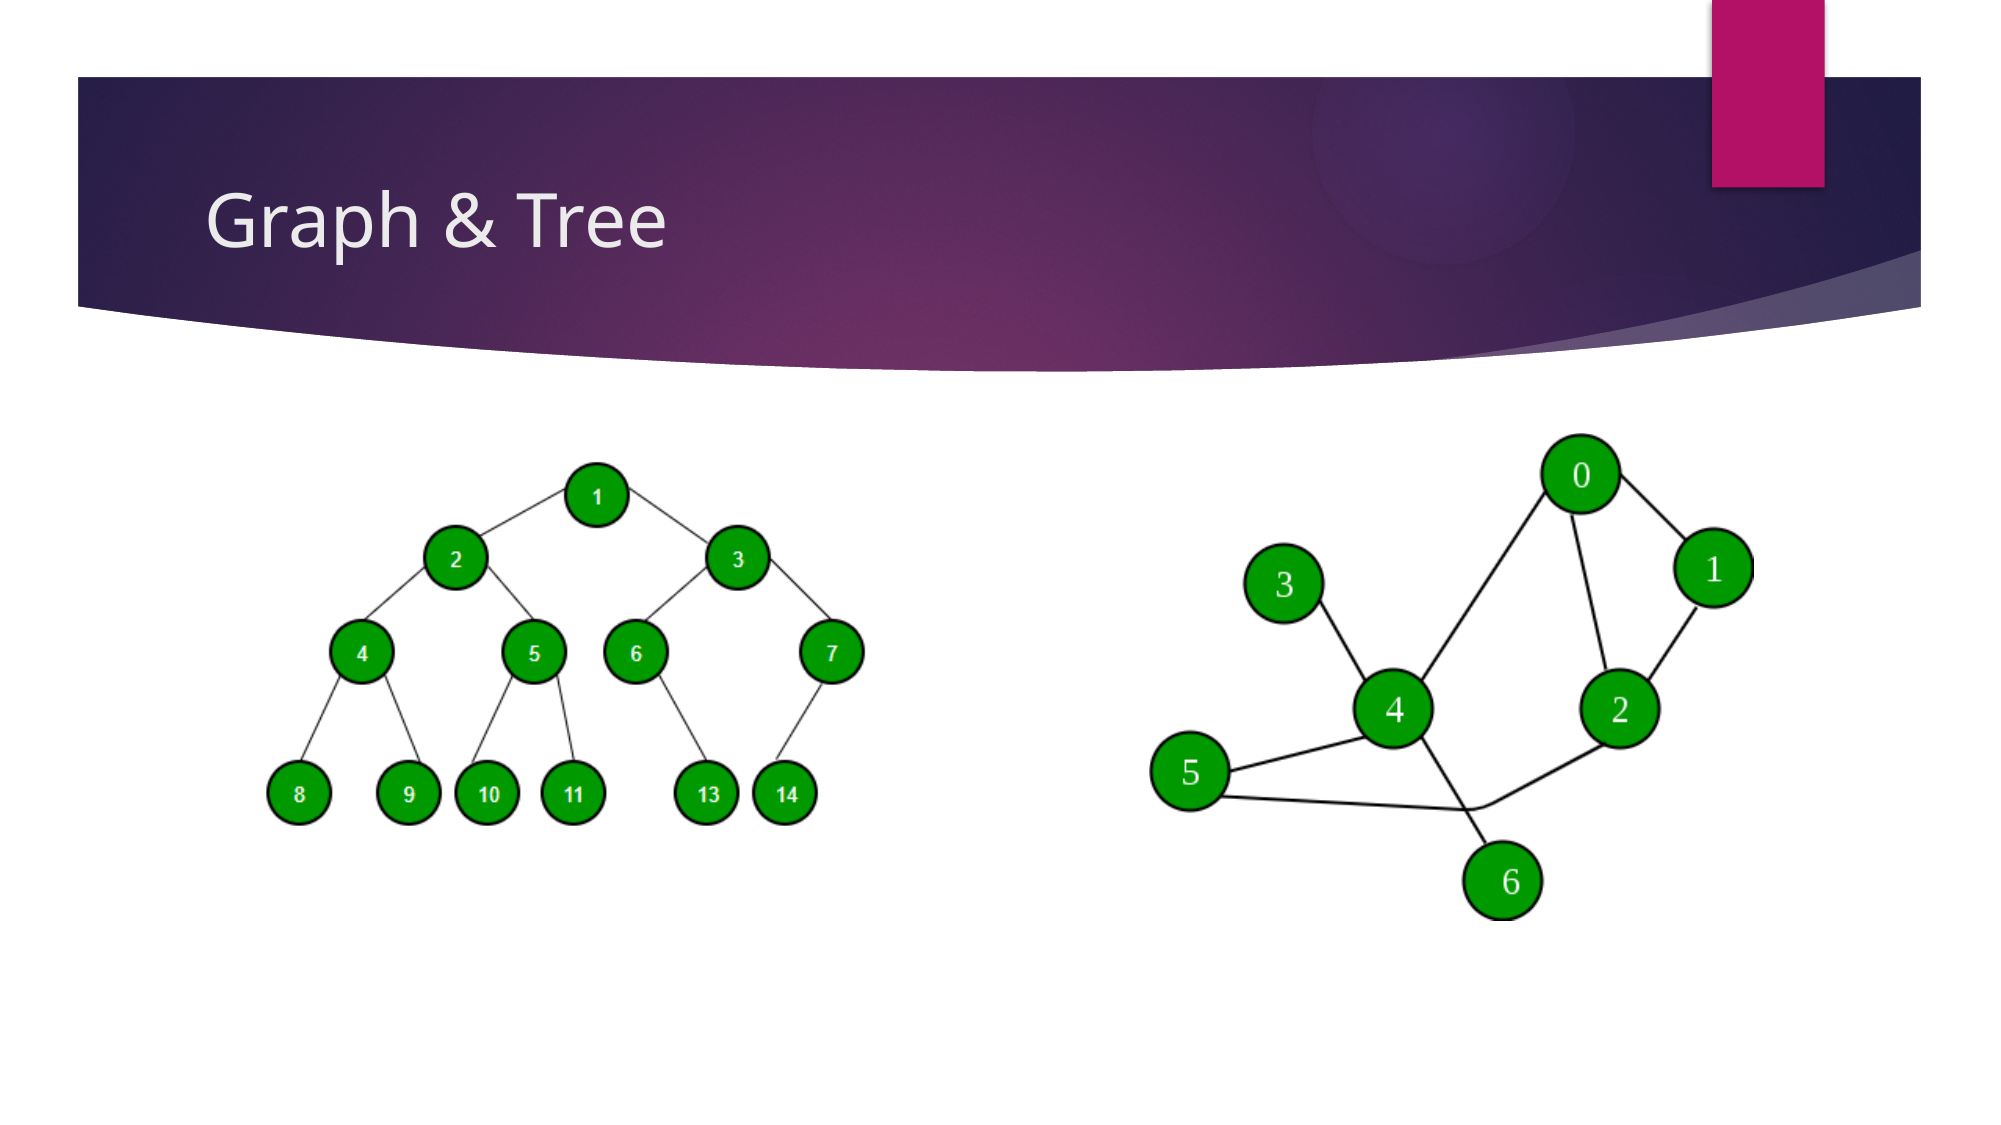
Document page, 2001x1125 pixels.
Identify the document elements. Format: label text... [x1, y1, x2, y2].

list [251, 428, 909, 920]
picture [1149, 433, 1755, 922]
title Graph & Tree [189, 159, 1627, 276]
